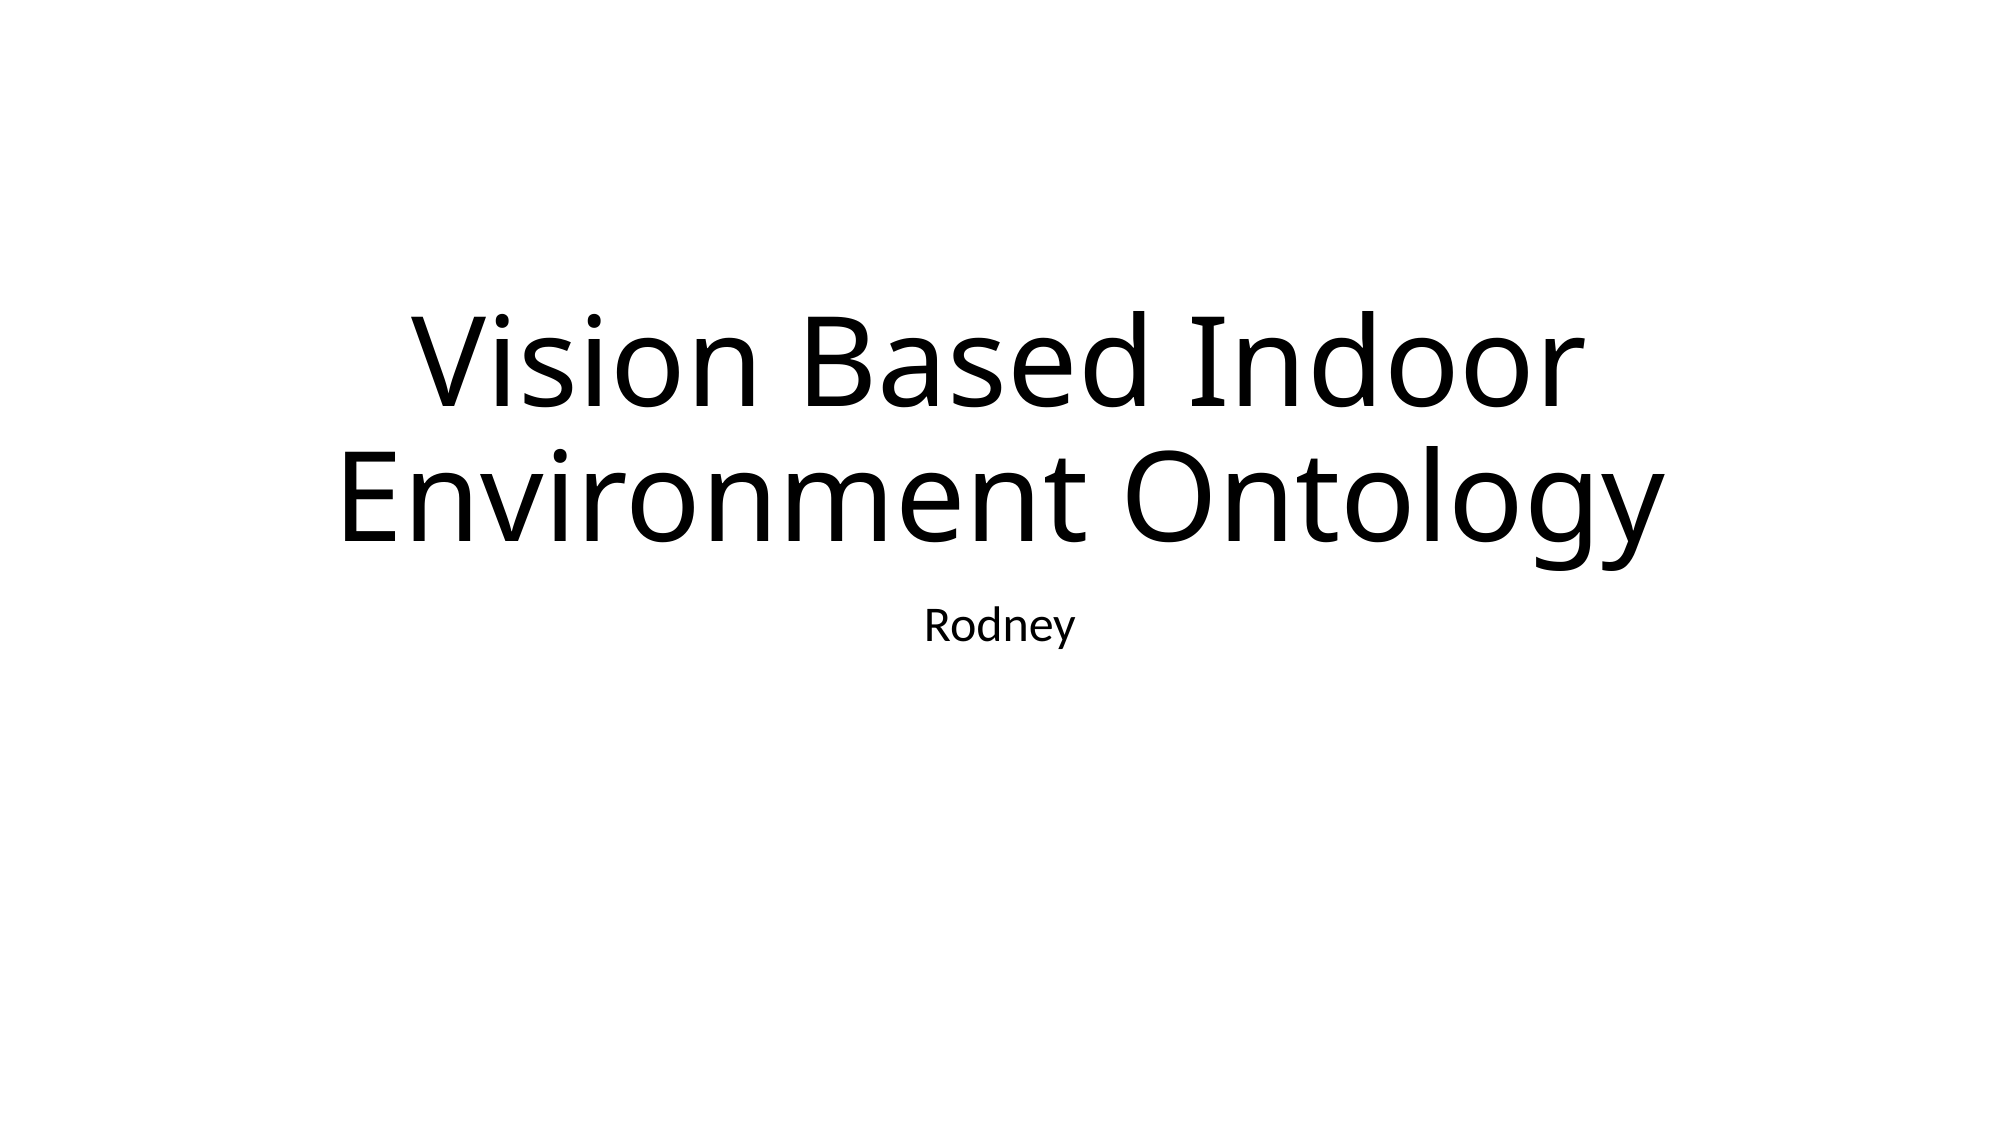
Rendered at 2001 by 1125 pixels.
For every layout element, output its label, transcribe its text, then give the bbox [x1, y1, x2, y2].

subtitle Rodney [249, 590, 1750, 863]
title Vision Based Indoor Environment Ontology [249, 184, 1750, 576]
